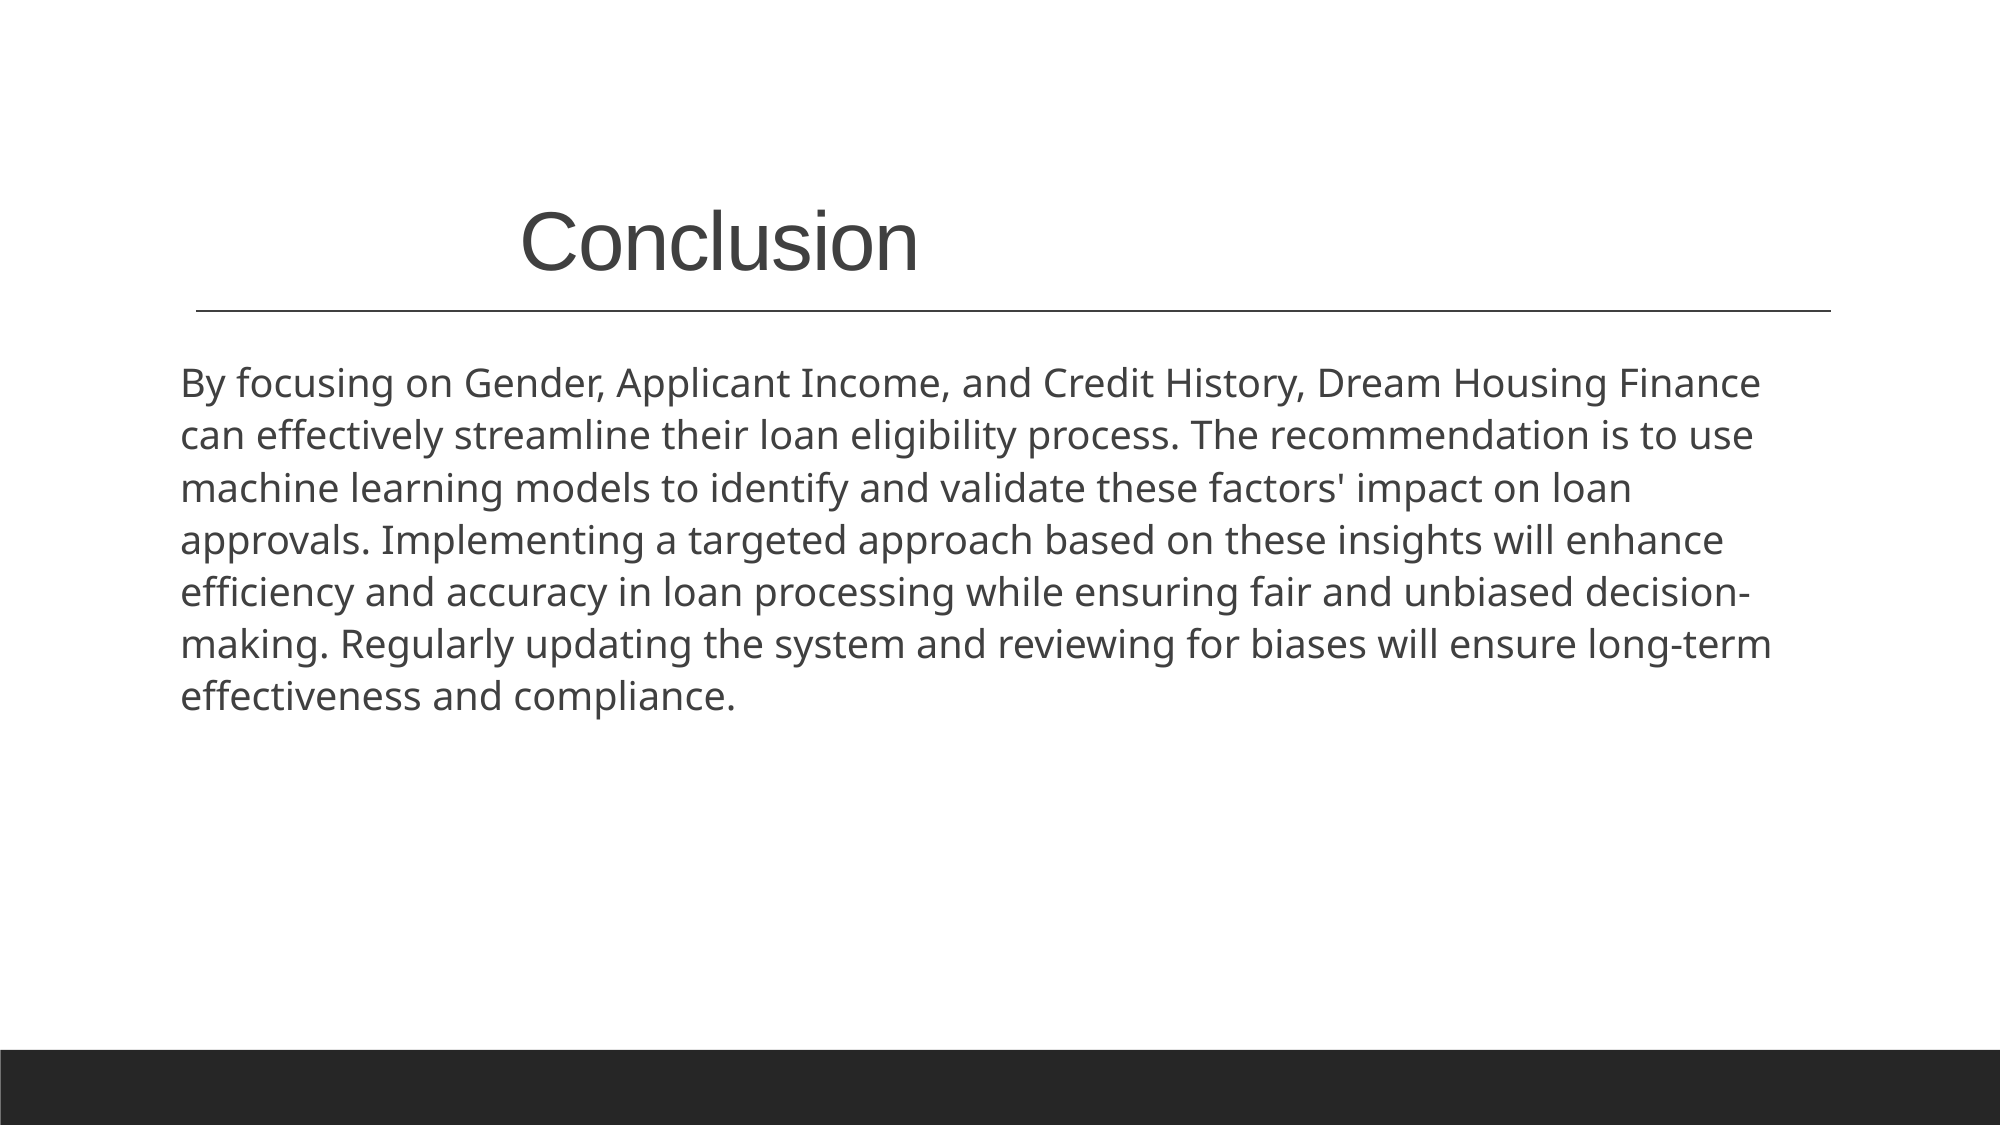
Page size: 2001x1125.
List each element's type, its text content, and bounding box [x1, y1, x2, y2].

title Conclusion [504, 162, 967, 297]
list By focusing on Gender, Applicant Income, and Credit History, Dream Housing Finance can effectively streamline their loan eligibility process. The recommendation is to use machine learning models to identify and validate these factors' impact on loan approvals. Implementing a targeted approach based on these insights will enhance efficiency and accuracy in loan processing while ensuring fair and unbiased decision-making. Regularly updating the system and reviewing for biases will ensure long-term effectiveness and compliance. [180, 345, 1830, 963]
